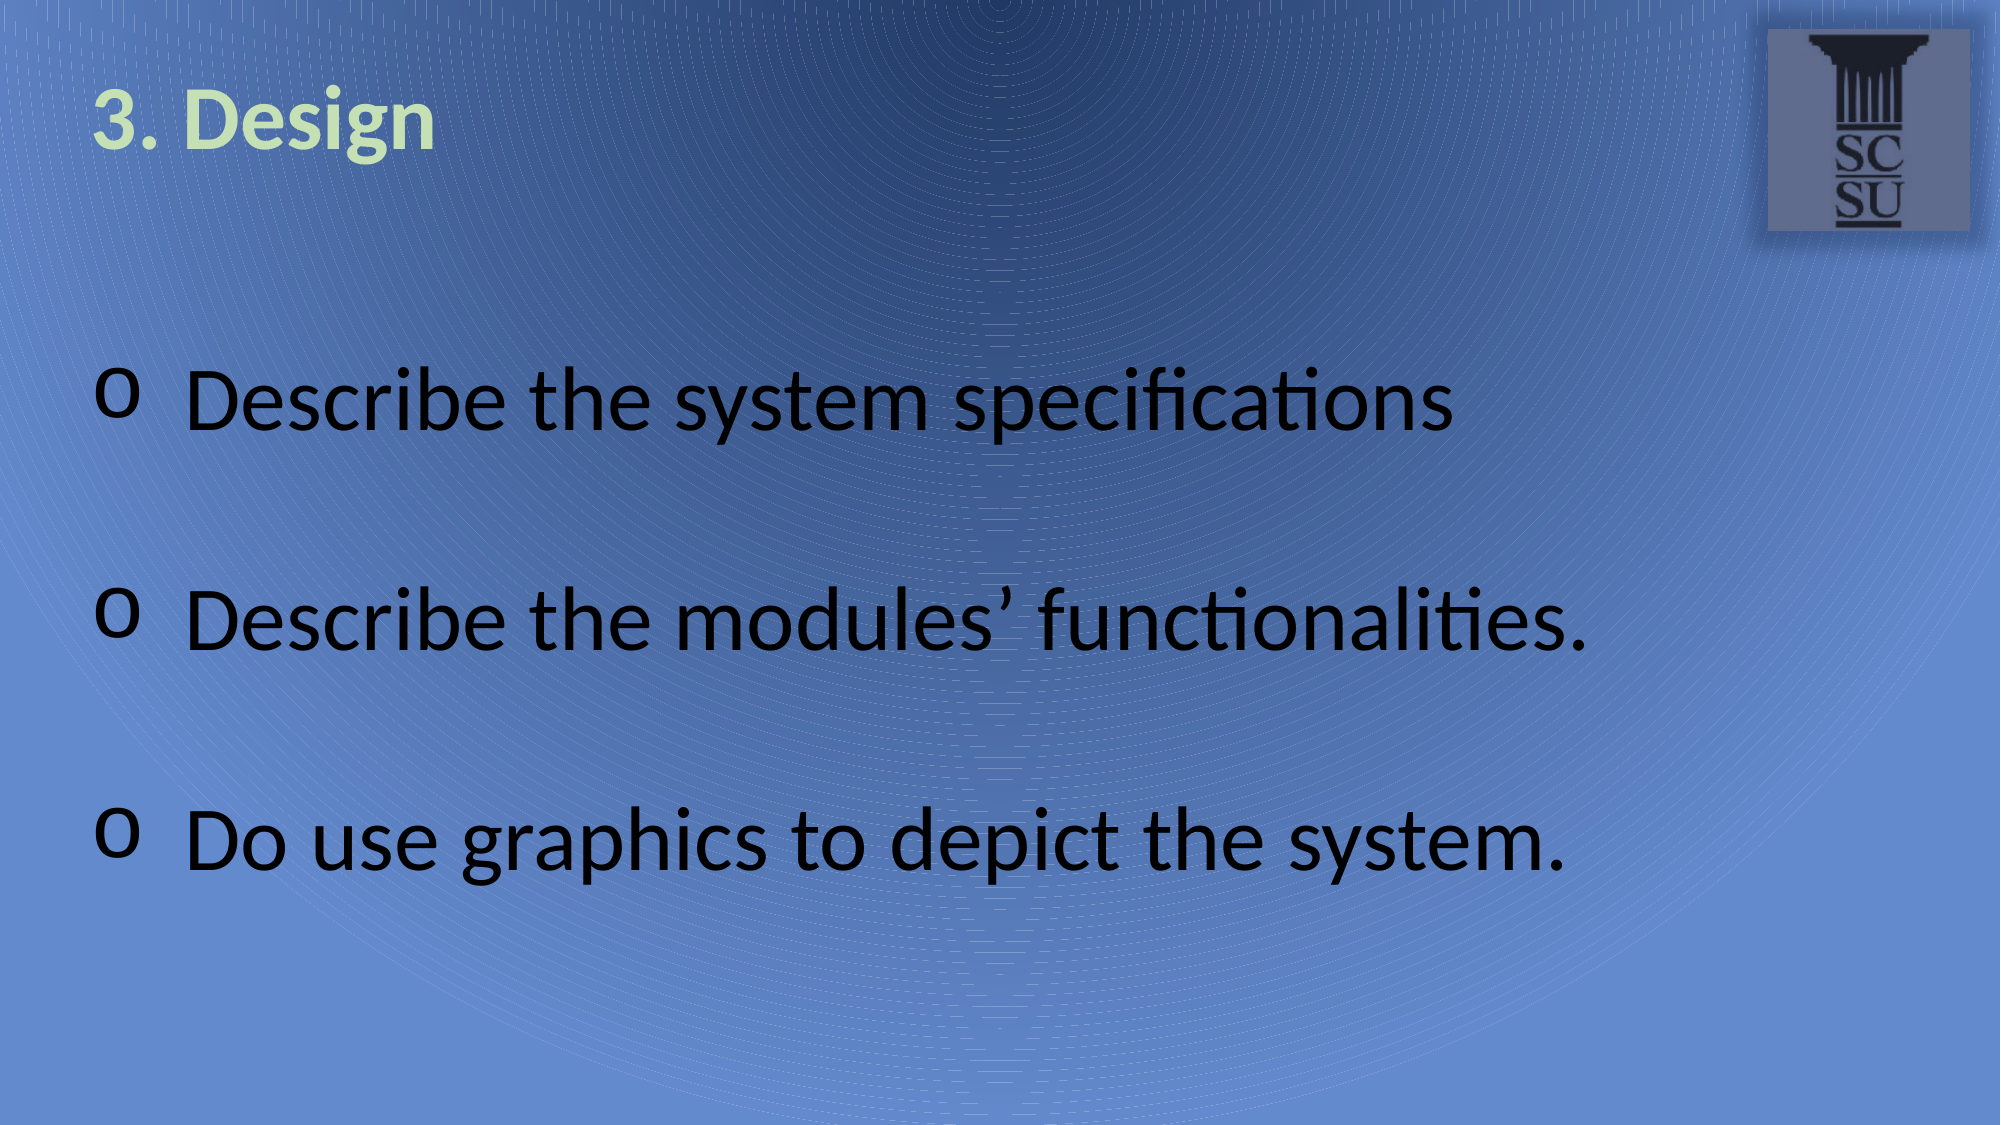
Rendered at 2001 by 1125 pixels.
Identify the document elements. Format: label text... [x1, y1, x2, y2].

picture [1768, 29, 1970, 231]
text_box 3. Design [76, 50, 867, 175]
text_box Describe the system specifications Describe the modules’ functionalities. Do use graphics to depict the system. [76, 221, 1970, 1116]
